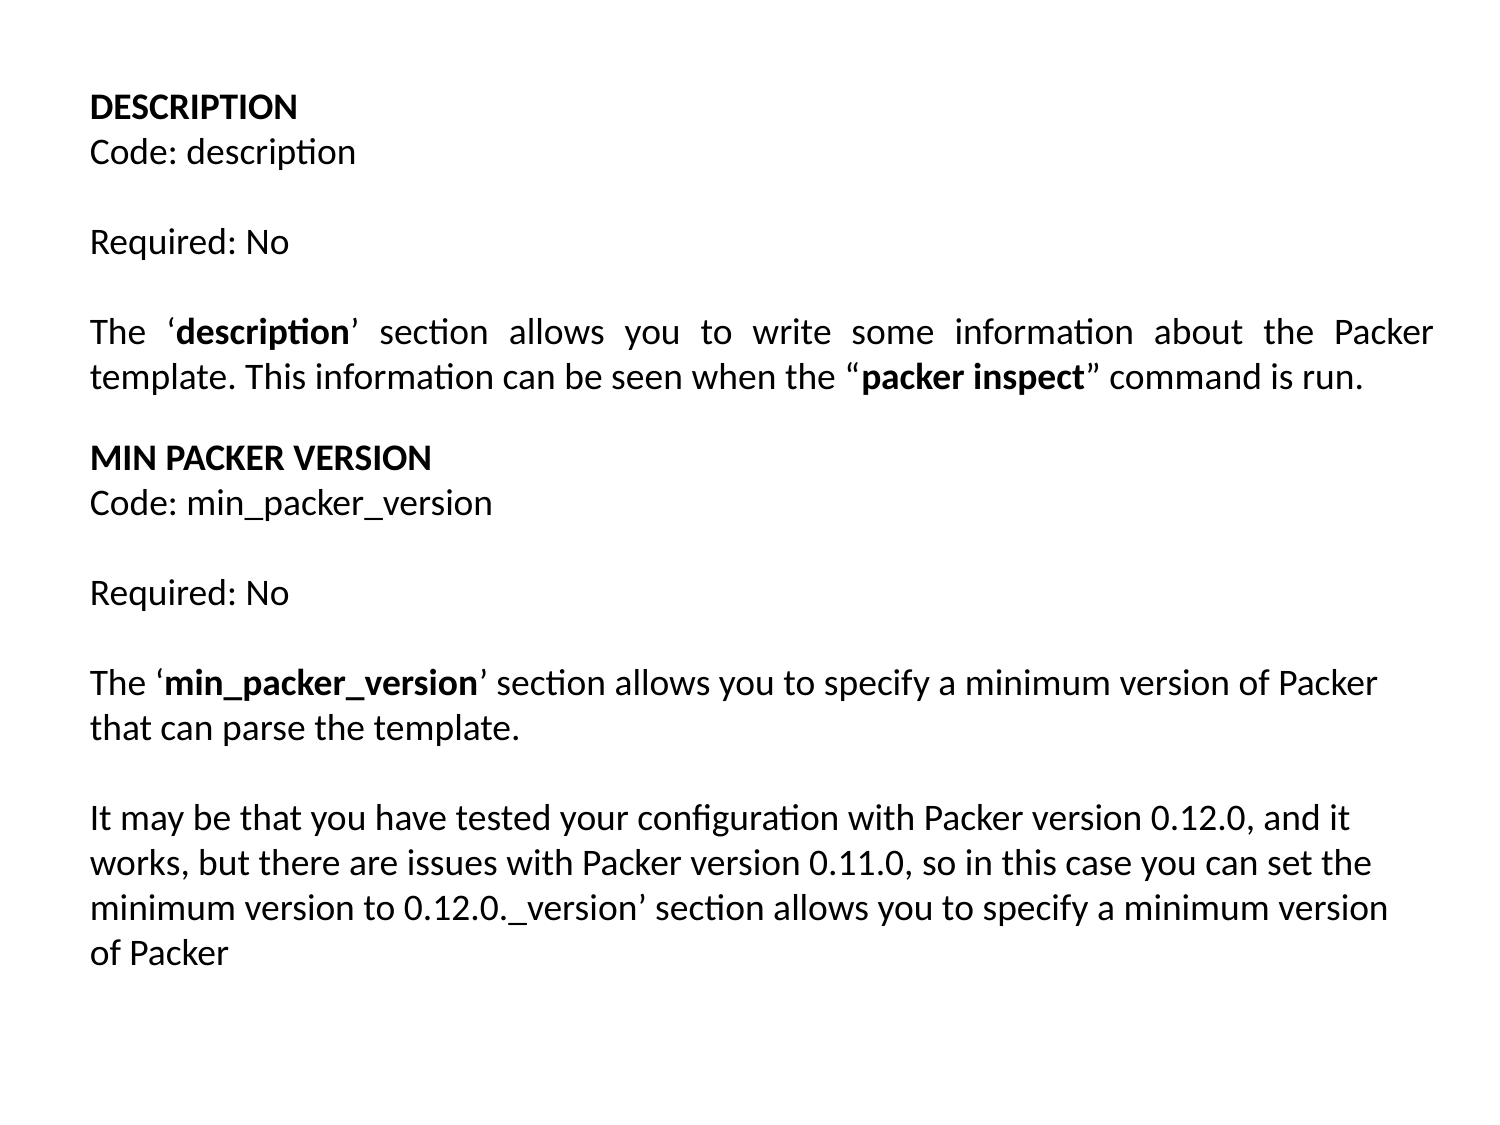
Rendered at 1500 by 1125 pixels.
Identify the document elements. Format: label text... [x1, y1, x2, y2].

text_box DESCRIPTION Code: description Required: No The ‘description’ section allows you to write some information about the Packer template. This information can be seen when the “packer inspect” command is run. [75, 74, 1450, 405]
text_box MIN PACKER VERSION Code: min_packer_version Required: No The ‘min_packer_version’ section allows you to specify a minimum version of Packer that can parse the template. It may be that you have tested your configuration with Packer version 0.12.0, and it works, but there are issues with Packer version 0.11.0, so in this case you can set the minimum version to 0.12.0._version’ section allows you to specify a minimum version of Packer [74, 425, 1413, 980]
